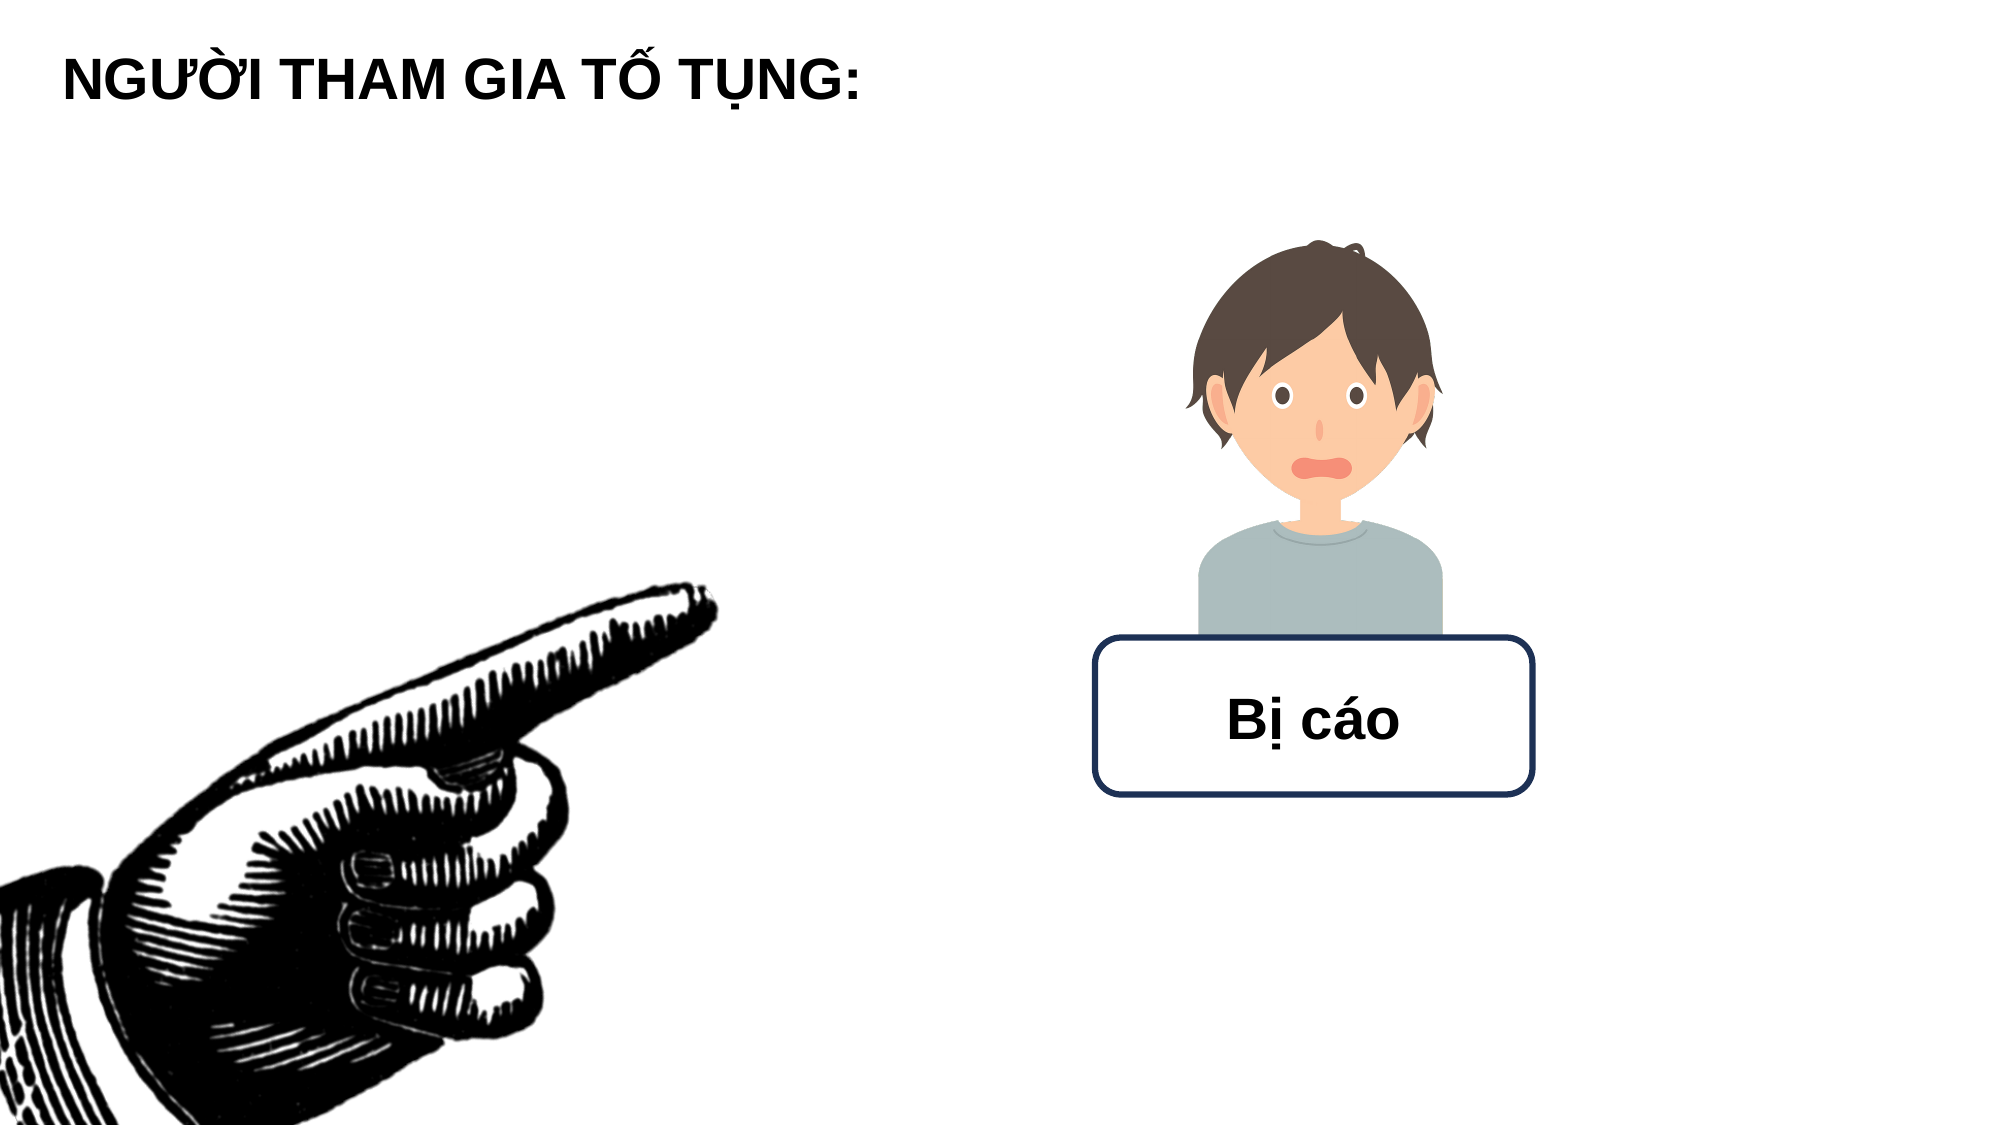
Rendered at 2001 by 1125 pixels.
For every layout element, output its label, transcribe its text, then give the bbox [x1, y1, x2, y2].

picture [1184, 240, 1443, 638]
text_box Bị cáo [1093, 636, 1534, 796]
text_box NGƯỜI THAM GIA TỐ TỤNG: [47, 34, 1000, 119]
picture [0, 441, 932, 1125]
